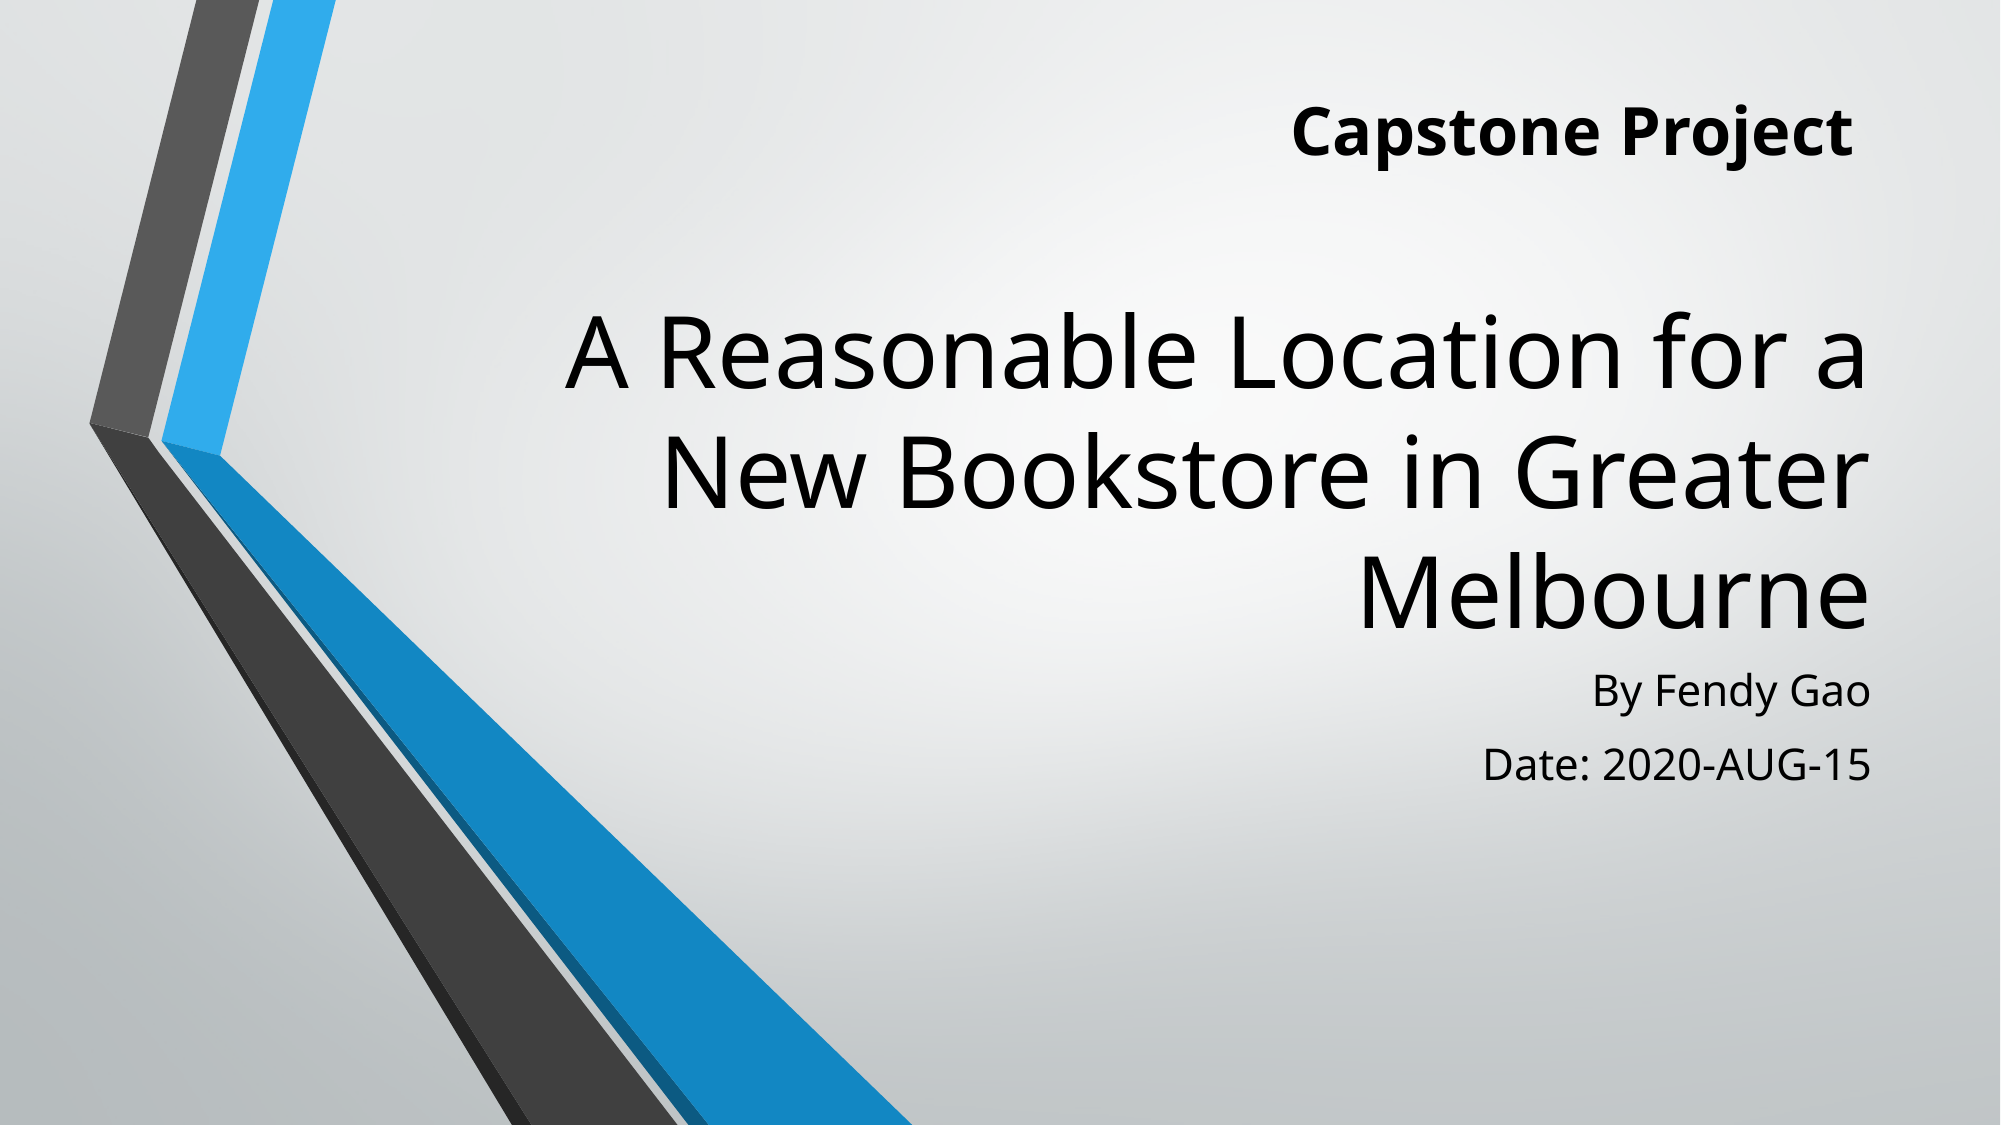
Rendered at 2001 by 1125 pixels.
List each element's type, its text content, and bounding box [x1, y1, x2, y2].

title Capstone Project A Reasonable Location for a New Bookstore in Greater Melbourne [480, 226, 1887, 656]
subtitle By Fendy Gao Date: 2020-AUG-15 [740, 655, 1887, 884]
